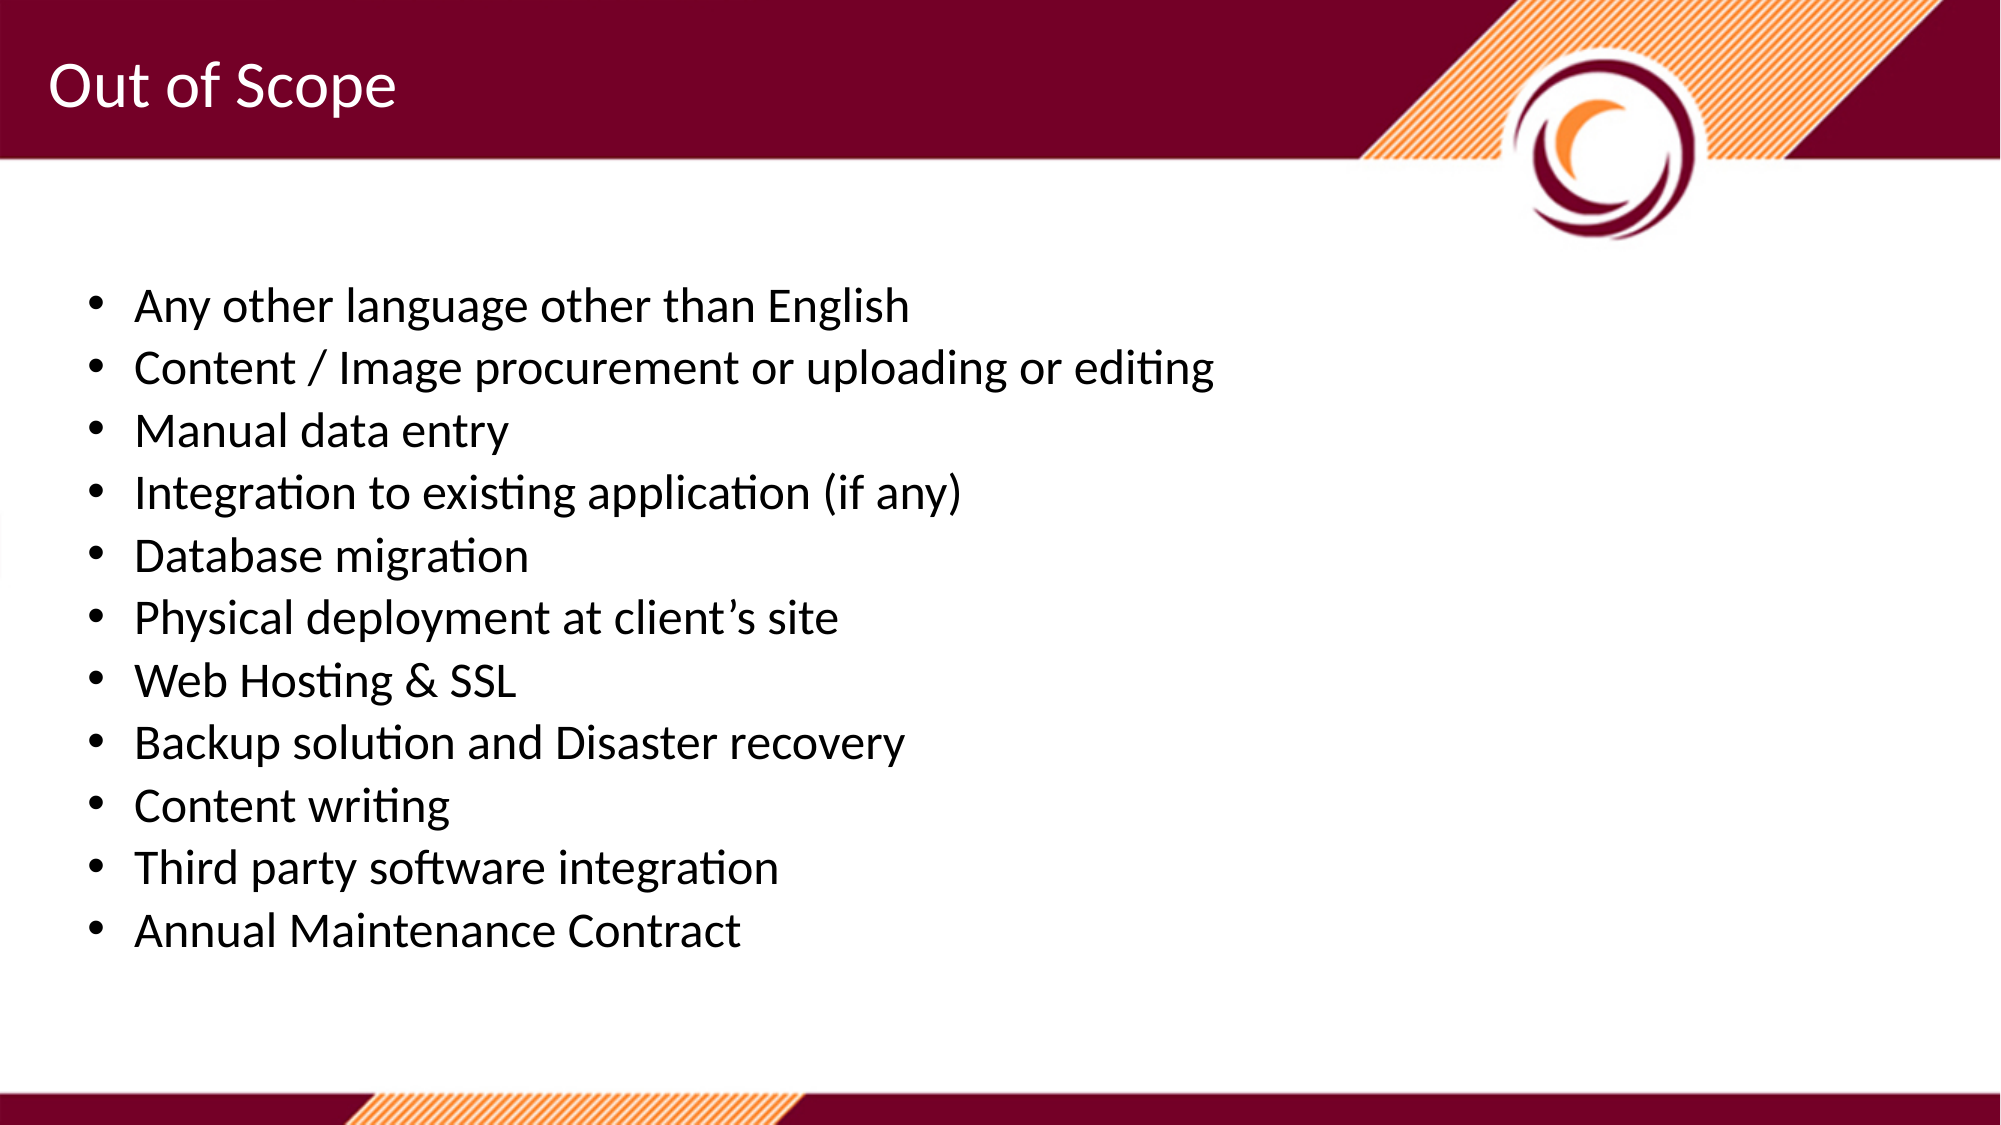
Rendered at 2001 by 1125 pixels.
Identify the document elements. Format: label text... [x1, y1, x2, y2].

picture [0, 0, 2001, 1125]
text_box Any other language other than English Content / Image procurement or uploading or editing Manual data entry Integration to existing application (if any) Database migration Physical deployment at client’s site Web Hosting & SSL Backup solution and Disaster recovery Content writing Third party software integration Annual Maintenance Contract [72, 262, 1948, 965]
text_box Out of Scope [34, 42, 1272, 125]
